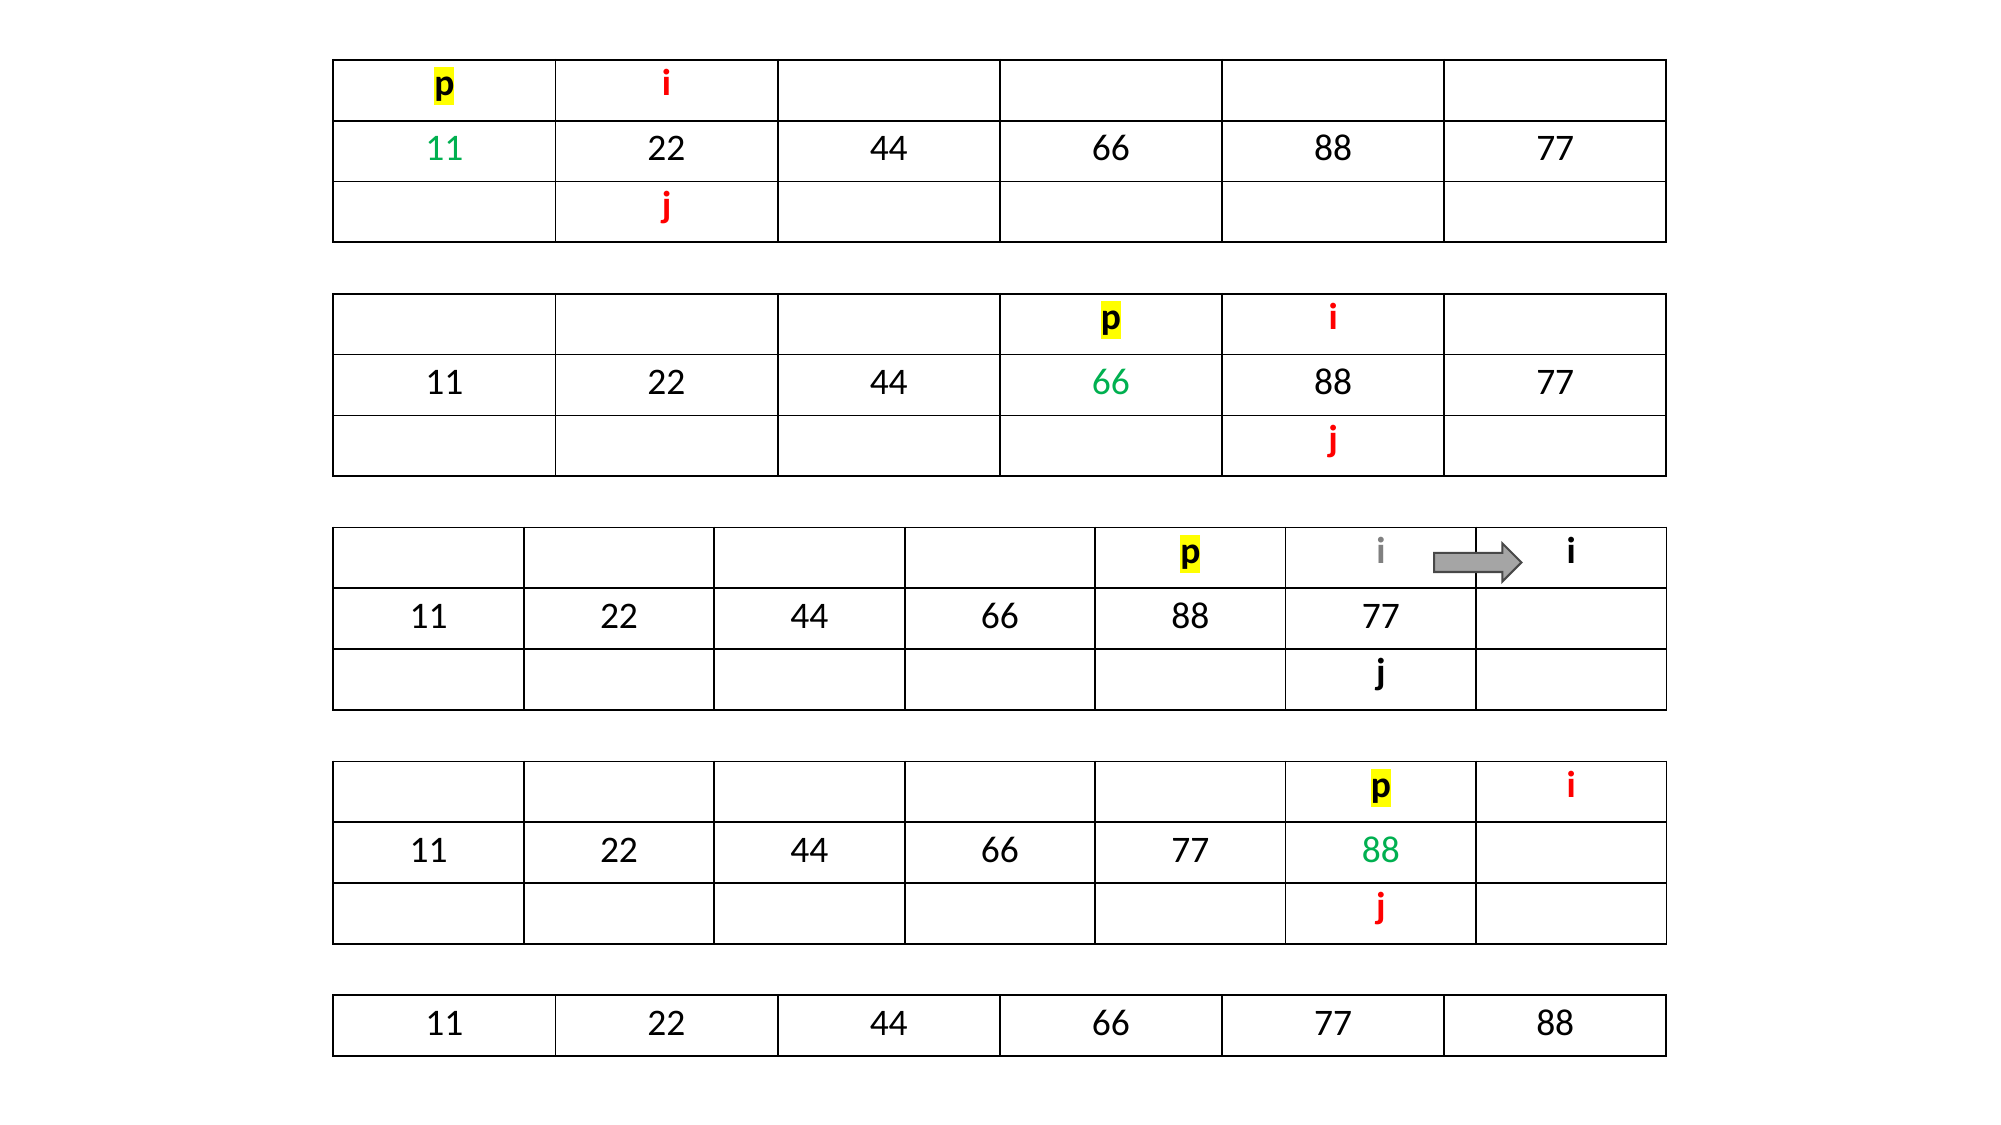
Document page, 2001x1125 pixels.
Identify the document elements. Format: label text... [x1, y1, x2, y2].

table_header [906, 528, 1094, 587]
table_cell 11 [334, 122, 555, 181]
table_header [715, 762, 904, 821]
table_cell [525, 650, 713, 709]
table_cell [1445, 182, 1665, 241]
table_cell [334, 416, 555, 475]
table_cell [1477, 823, 1666, 882]
table_cell j [1286, 884, 1475, 943]
table_header [334, 762, 523, 821]
table_header [779, 61, 999, 120]
table_header [525, 528, 713, 587]
table_header [1001, 61, 1221, 120]
table_cell [715, 884, 904, 943]
table_header [1445, 61, 1665, 120]
table_cell 77 [1445, 122, 1665, 181]
table_cell [906, 650, 1094, 709]
table_cell [715, 650, 904, 709]
table_header i [1286, 528, 1475, 587]
table_header 22 [556, 996, 777, 1055]
table_header [556, 295, 777, 354]
table_cell [334, 650, 523, 709]
table_header 88 [1445, 996, 1665, 1055]
table_header [334, 295, 555, 354]
table_cell 44 [779, 122, 999, 181]
table_cell 88 [1223, 122, 1443, 181]
table_header i [1477, 762, 1666, 821]
table_cell 22 [556, 122, 777, 181]
table_header [779, 295, 999, 354]
table_cell 77 [1286, 589, 1475, 648]
table_cell [779, 416, 999, 475]
table_cell [1445, 416, 1665, 475]
table_header [334, 528, 523, 587]
table_cell 66 [1001, 355, 1221, 415]
table_cell 77 [1445, 355, 1665, 415]
table_cell [1001, 182, 1221, 241]
table_cell 22 [525, 823, 713, 882]
table_header [525, 762, 713, 821]
table_cell [906, 884, 1094, 943]
table_cell 22 [525, 589, 713, 648]
table_cell j [1223, 416, 1443, 475]
table_cell [334, 182, 555, 241]
table_cell [556, 416, 777, 475]
table_cell 11 [334, 589, 523, 648]
table_cell 88 [1096, 589, 1285, 648]
table_header [1223, 61, 1443, 120]
table_cell 11 [334, 823, 523, 882]
table_cell [525, 884, 713, 943]
table_cell [1477, 650, 1666, 709]
text_box [1433, 540, 1523, 585]
table_cell [1223, 182, 1443, 241]
table_cell j [556, 182, 777, 241]
table_cell j [1286, 650, 1475, 709]
table_cell 11 [334, 355, 555, 415]
table_cell 66 [906, 589, 1094, 648]
table_cell 66 [1001, 122, 1221, 181]
table_cell 77 [1096, 823, 1285, 882]
table_header i [1223, 295, 1443, 354]
table_cell [334, 884, 523, 943]
table_cell 22 [556, 355, 777, 415]
table_cell 88 [1223, 355, 1443, 415]
table_cell [1096, 650, 1285, 709]
table_header [1445, 295, 1665, 354]
table_header i [1477, 528, 1666, 587]
table_header [715, 528, 904, 587]
table_header 11 [334, 996, 555, 1055]
table_cell 44 [715, 823, 904, 882]
table_header [906, 762, 1094, 821]
table_cell [1477, 589, 1666, 648]
table_cell 44 [715, 589, 904, 648]
table_cell [1096, 884, 1285, 943]
table_header i [556, 61, 777, 120]
table_header p [1286, 762, 1475, 821]
table_header 66 [1001, 996, 1221, 1055]
table_header [1096, 762, 1285, 821]
table_cell [779, 182, 999, 241]
table_cell 88 [1286, 823, 1475, 882]
table_header p [334, 61, 555, 120]
table_cell [1477, 884, 1666, 943]
table_header 44 [779, 996, 999, 1055]
table_cell 66 [906, 823, 1094, 882]
table_header p [1001, 295, 1221, 354]
table_cell 44 [779, 355, 999, 415]
table_header p [1096, 528, 1285, 587]
table_header 77 [1223, 996, 1443, 1055]
table_cell [1001, 416, 1221, 475]
